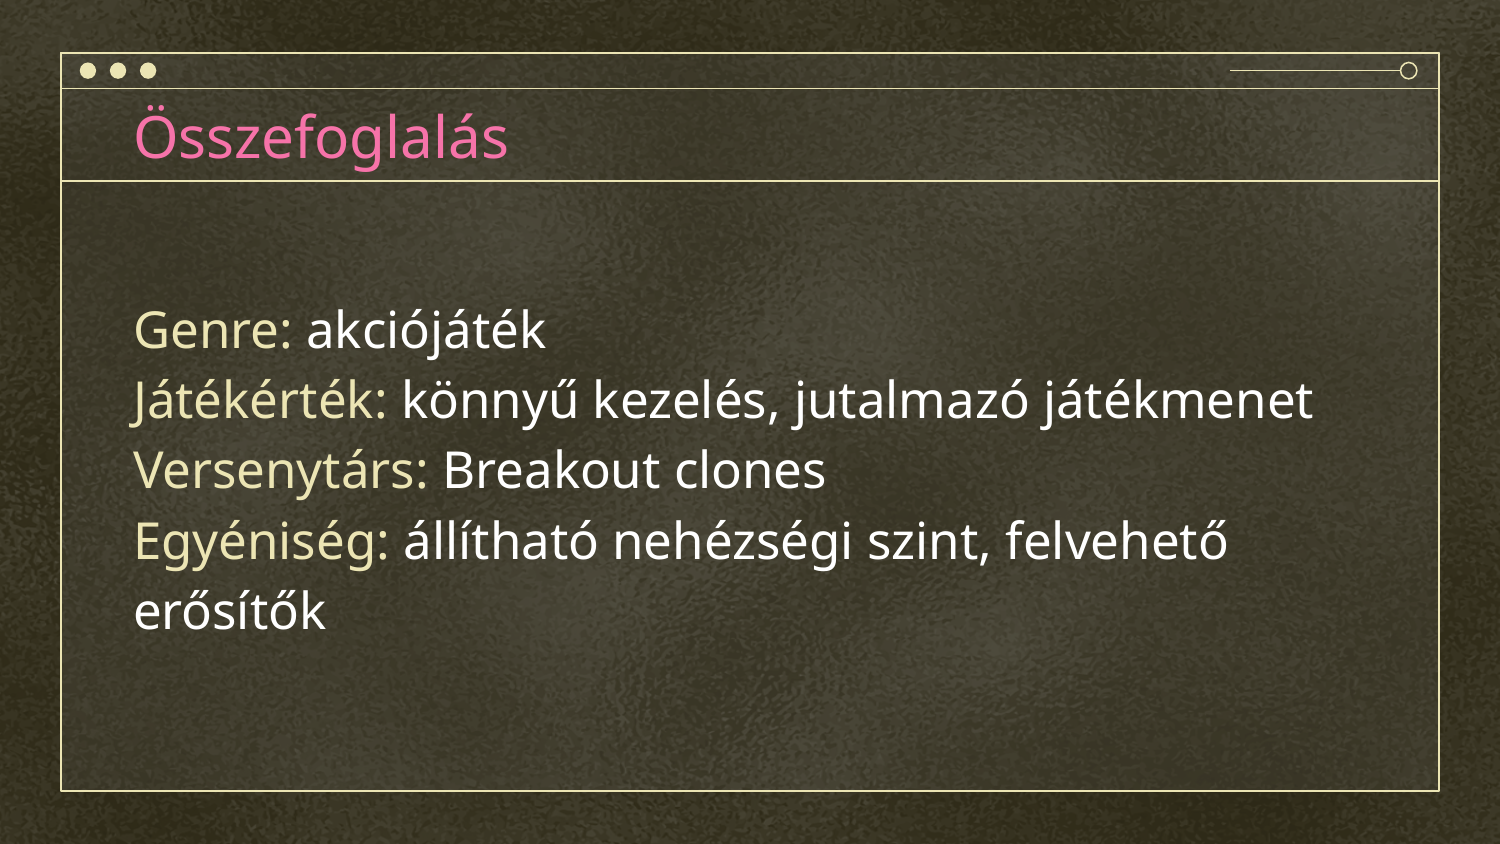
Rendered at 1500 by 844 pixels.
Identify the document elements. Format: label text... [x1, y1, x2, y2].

title Összefoglalás [118, 88, 1382, 182]
list Genre: akciójáték Játékérték: könnyű kezelés, jutalmazó játékmenet Versenytárs: Breakout clones Egyéniség: állítható nehézségi szint, felvehető erősítők [118, 202, 1382, 756]
